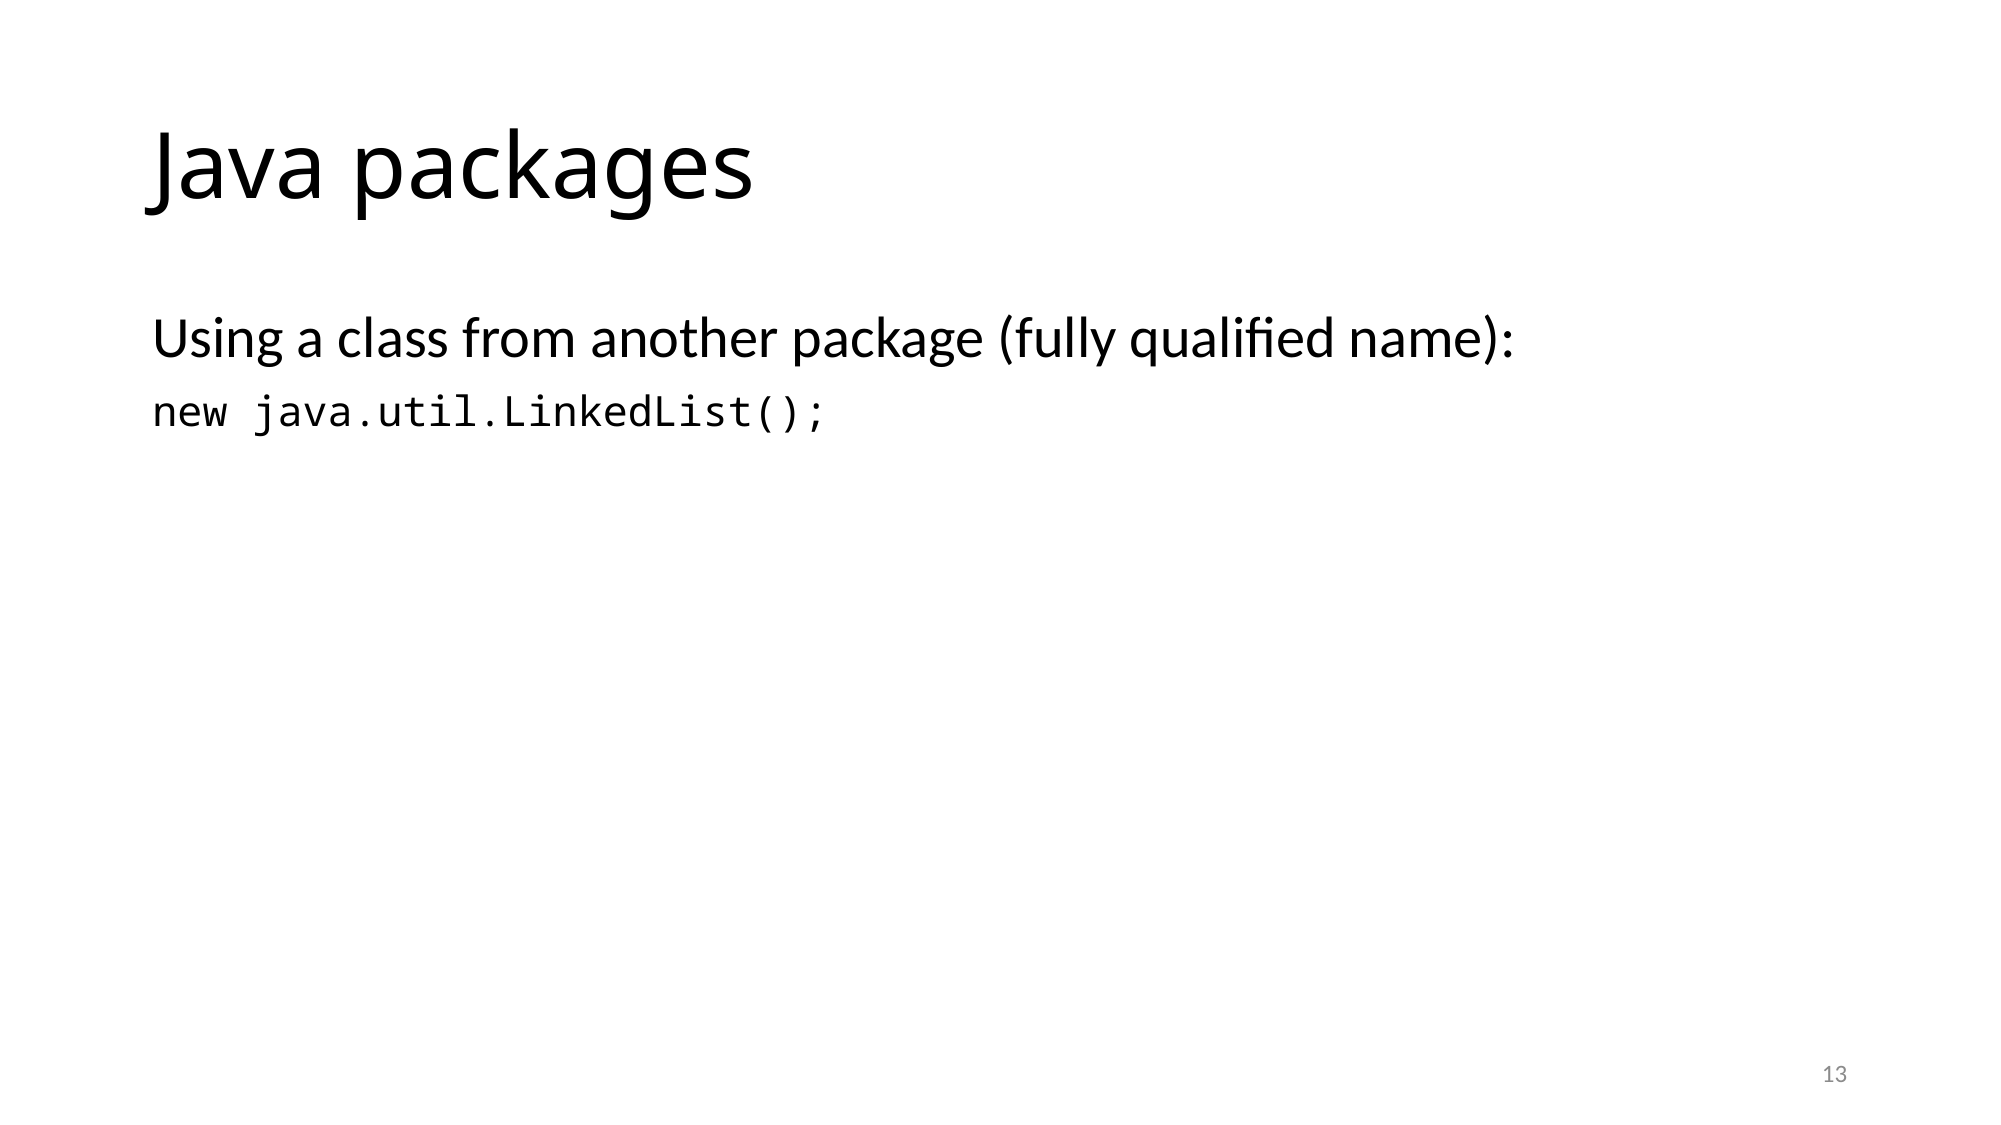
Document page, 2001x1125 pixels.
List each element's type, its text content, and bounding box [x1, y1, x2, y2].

title Java packages [137, 59, 1863, 278]
list Using a class from another package (fully qualified name): new java.util.LinkedList(); [137, 299, 1863, 1014]
slide_number 13 [1412, 1042, 1863, 1103]
